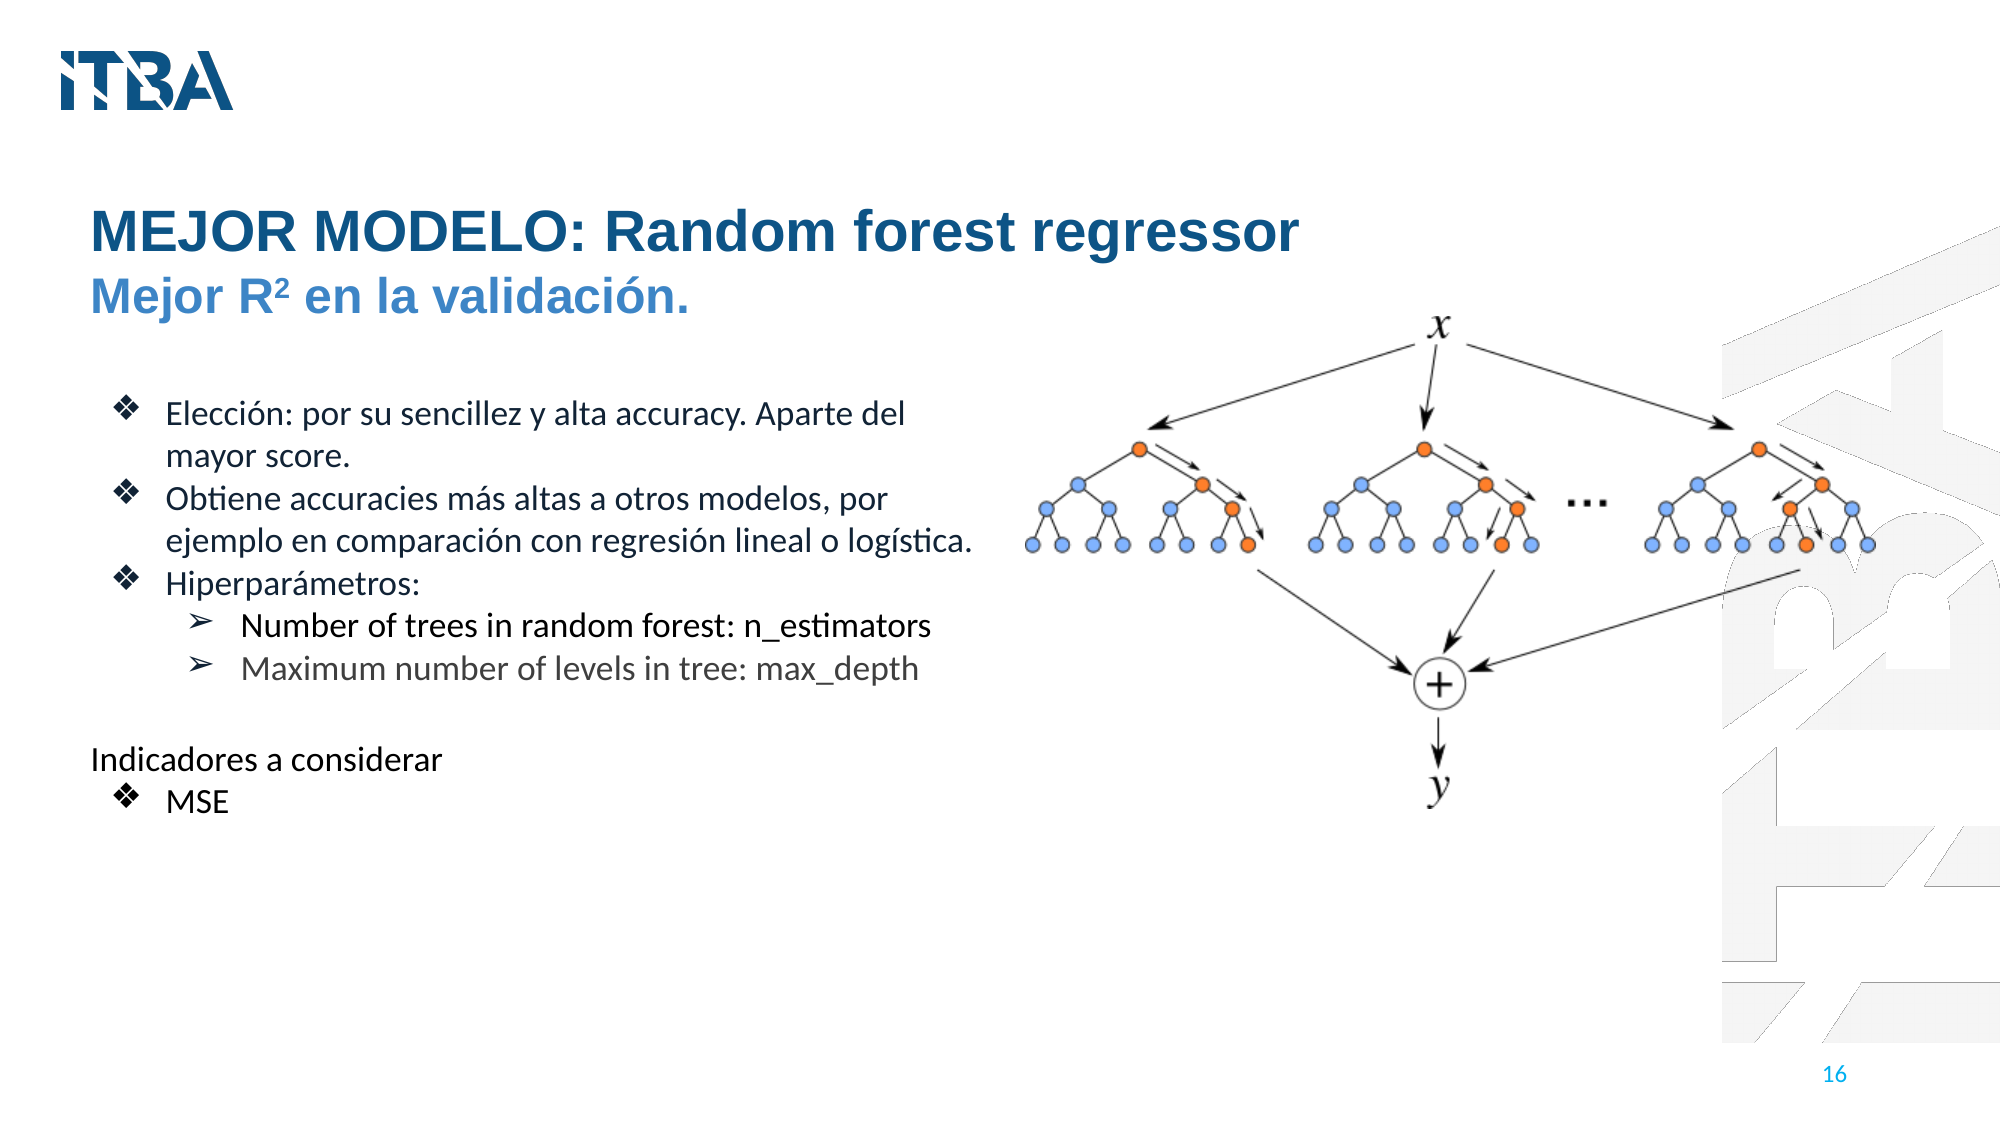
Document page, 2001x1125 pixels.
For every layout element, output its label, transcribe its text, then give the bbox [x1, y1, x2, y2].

picture [61, 50, 234, 110]
text_box Elección: por su sencillez y alta accuracy. Aparte del mayor score. Obtiene accuracies más altas a otros modelos, por ejemplo en comparación con regresión lineal o logística. Hiperparámetros: Number of trees in random forest: n_estimators Maximum number of levels in tree: max_depth [75, 382, 1001, 695]
text_box MEJOR MODELO: Random forest regressor Mejor R2 en la validación. [75, 185, 1729, 331]
text_box Indicadores a considerar MSE [75, 720, 1090, 836]
slide_number ‹#› [1412, 1042, 1863, 1103]
picture [1025, 225, 2000, 1043]
